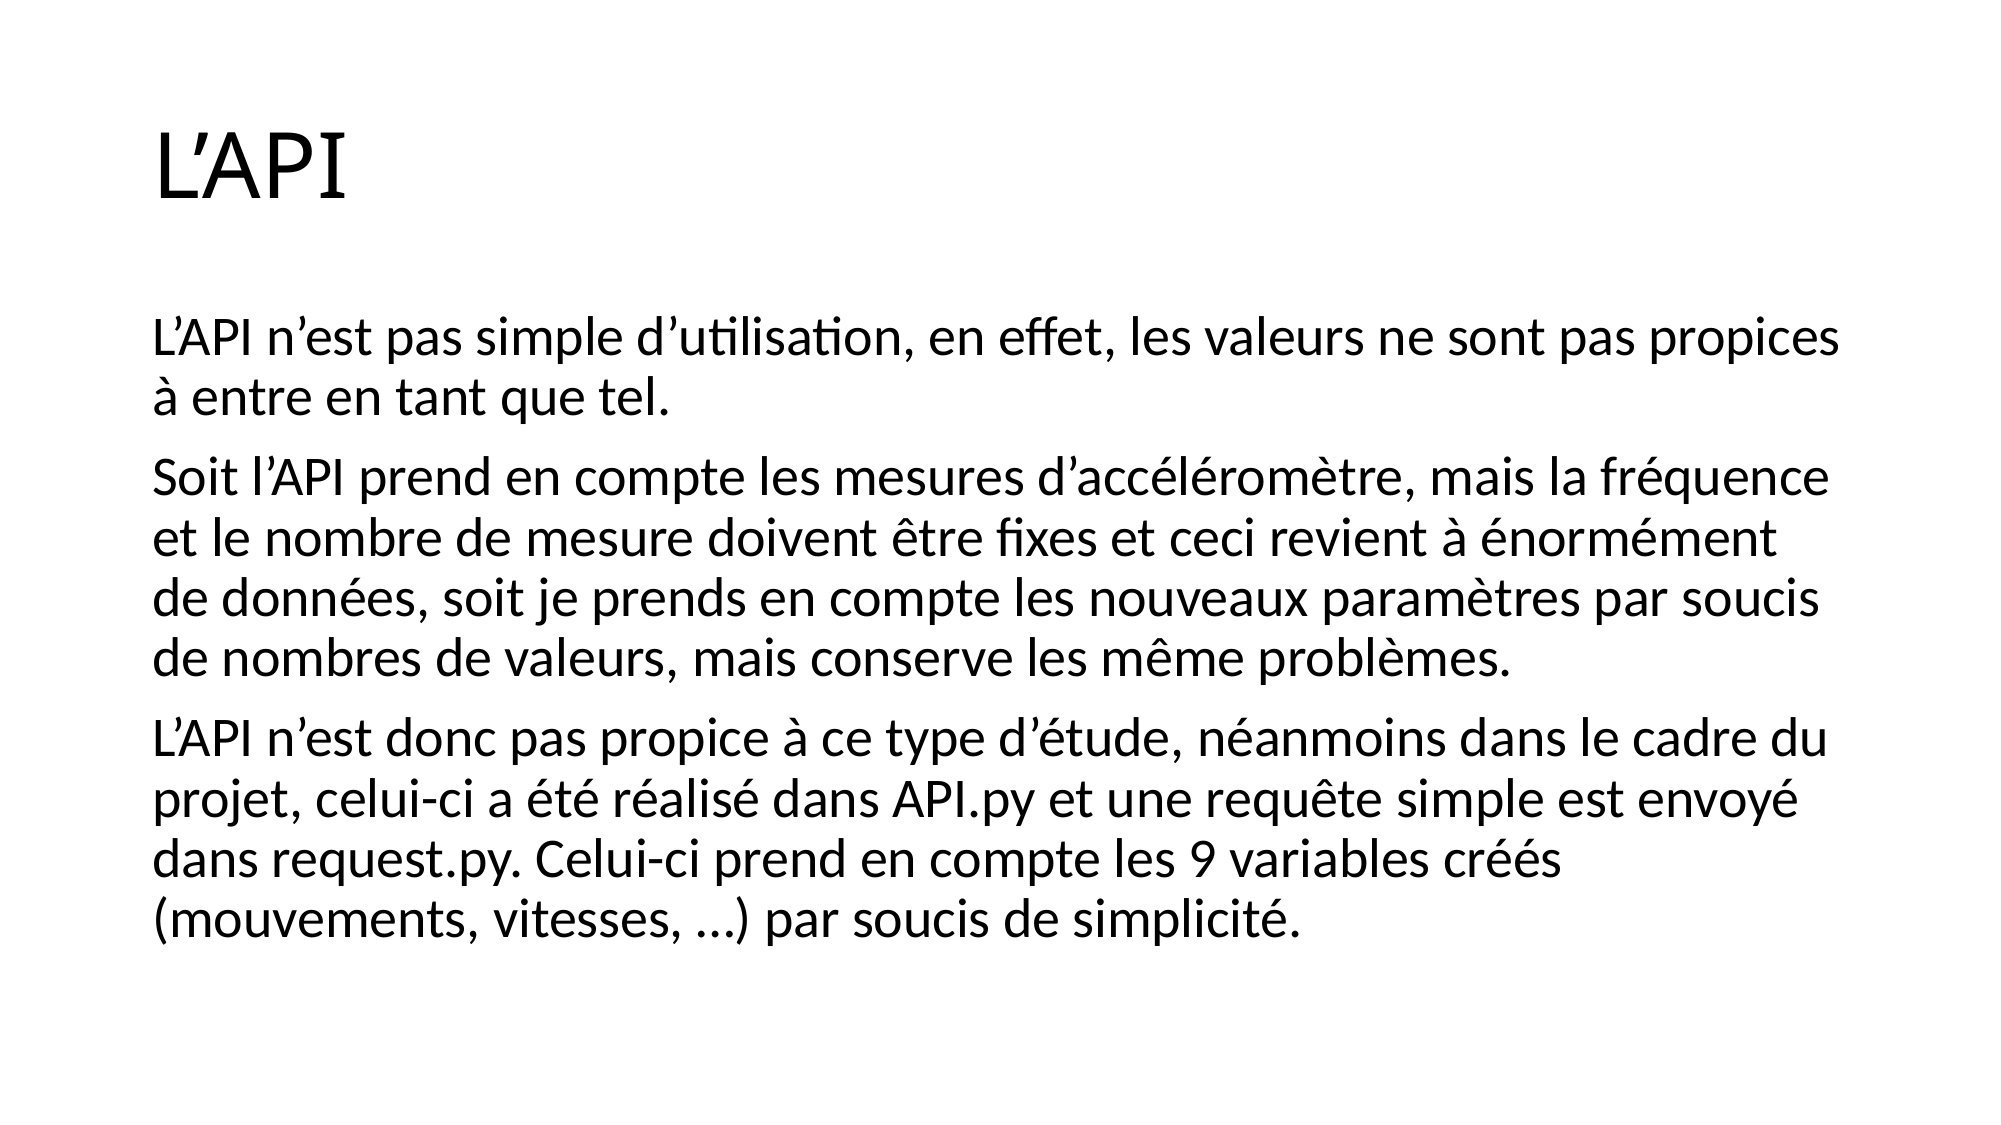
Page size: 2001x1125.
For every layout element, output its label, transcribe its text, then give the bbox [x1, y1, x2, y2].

list L’API n’est pas simple d’utilisation, en effet, les valeurs ne sont pas propices à entre en tant que tel. Soit l’API prend en compte les mesures d’accéléromètre, mais la fréquence et le nombre de mesure doivent être fixes et ceci revient à énormément de données, soit je prends en compte les nouveaux paramètres par soucis de nombres de valeurs, mais conserve les même problèmes. L’API n’est donc pas propice à ce type d’étude, néanmoins dans le cadre du projet, celui-ci a été réalisé dans API.py et une requête simple est envoyé dans request.py. Celui-ci prend en compte les 9 variables créés (mouvements, vitesses, …) par soucis de simplicité. [137, 299, 1863, 1014]
title L’API [137, 59, 1863, 278]
